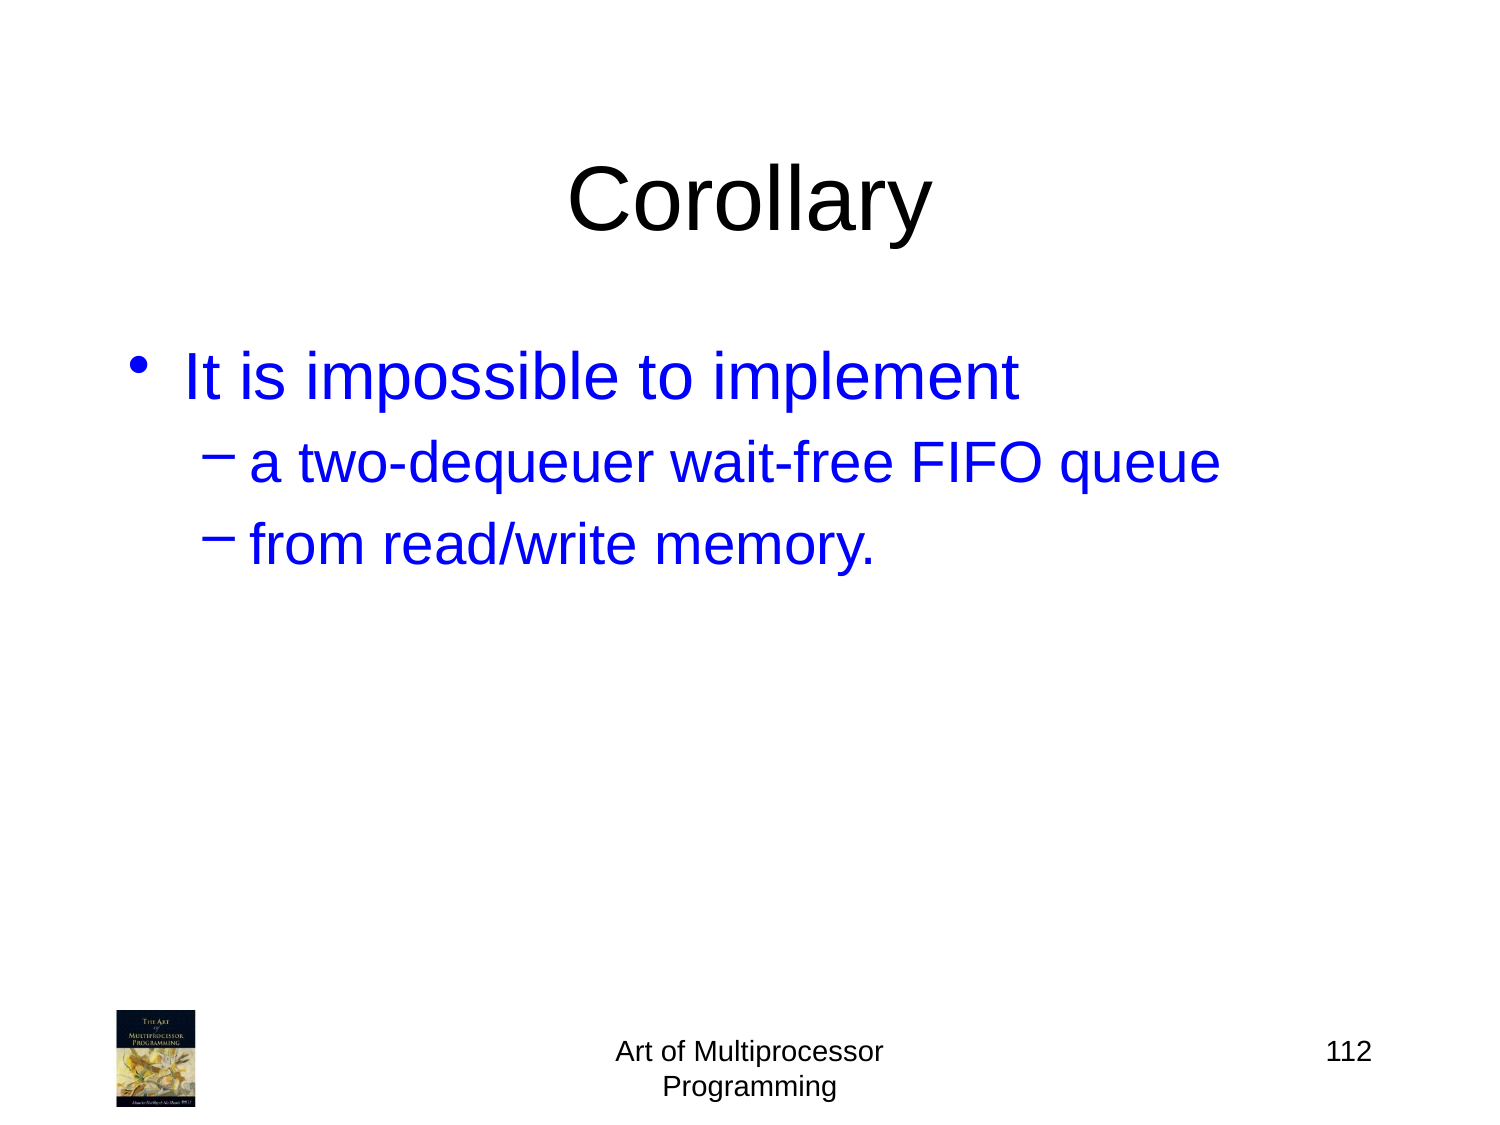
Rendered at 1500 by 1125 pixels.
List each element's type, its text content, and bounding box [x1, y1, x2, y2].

text_box Art of Multiprocessor Programming [512, 1024, 988, 1100]
list It is impossible to implement a two-dequeuer wait-free FIFO queue from read/write memory. [112, 324, 1388, 1001]
slide_number 112 [1074, 1024, 1388, 1101]
title Corollary [112, 99, 1388, 288]
picture [107, 1010, 204, 1107]
